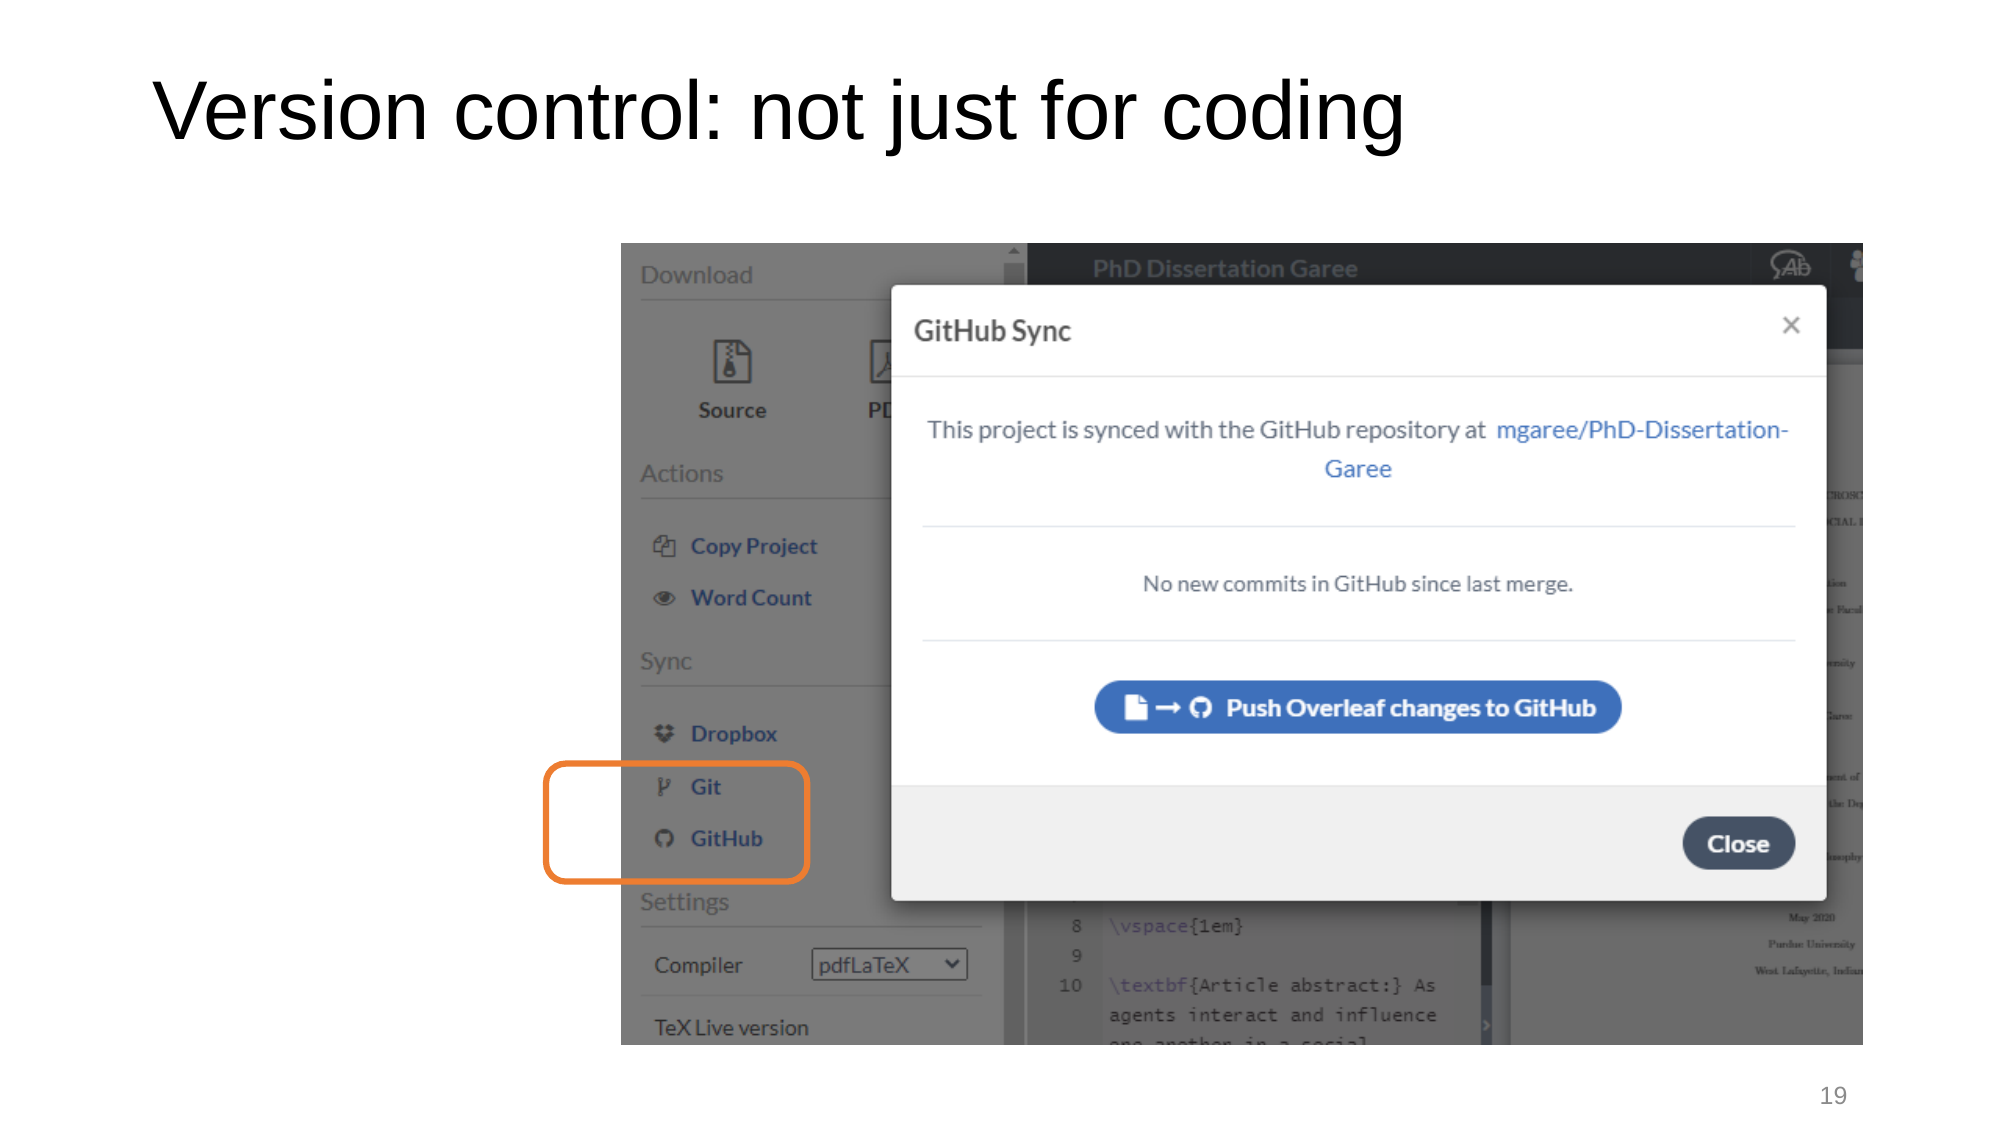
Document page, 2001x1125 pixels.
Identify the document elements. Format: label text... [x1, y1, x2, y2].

slide_number 19 [1412, 1064, 1863, 1125]
text_box [544, 762, 621, 883]
picture [621, 243, 1863, 1046]
title Version control: not just for coding [137, 59, 1863, 278]
